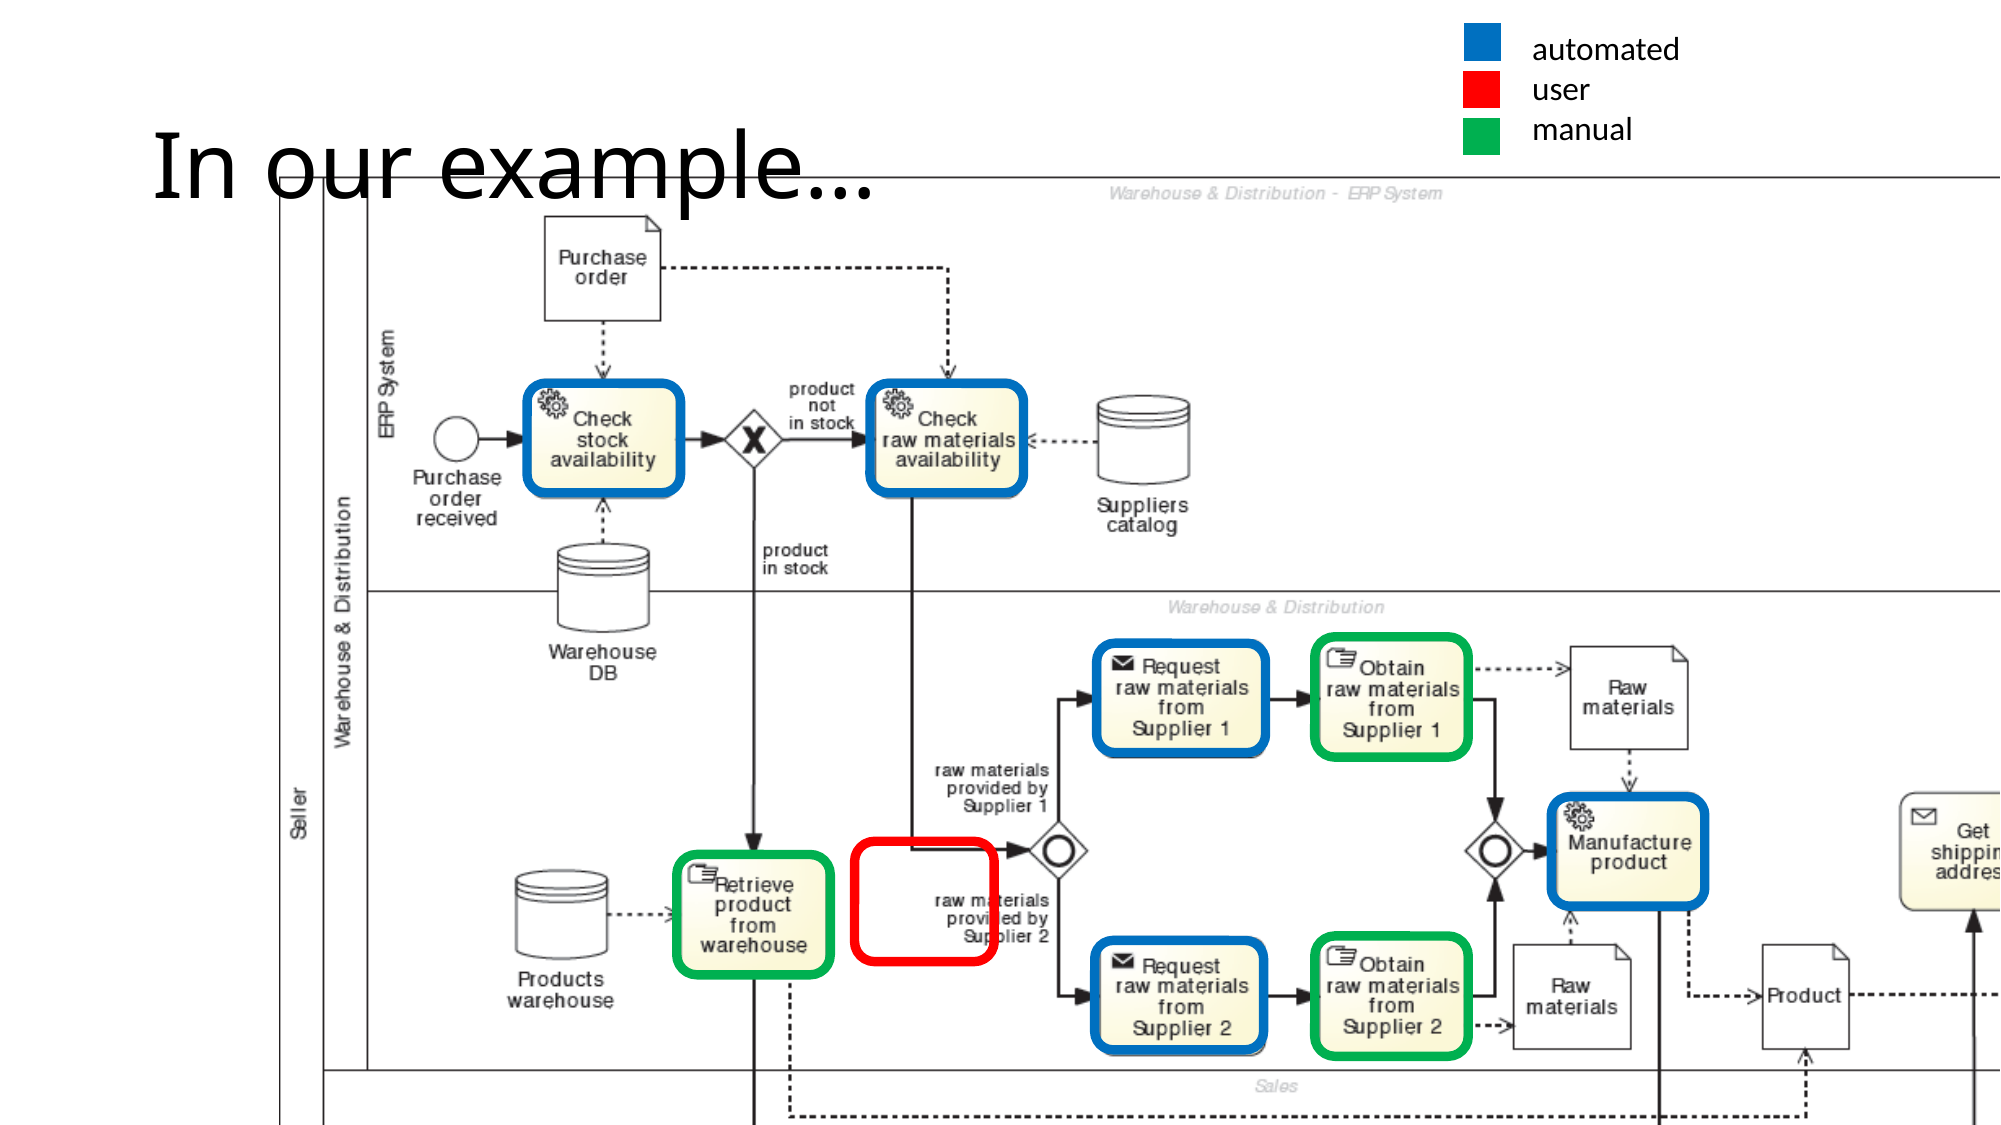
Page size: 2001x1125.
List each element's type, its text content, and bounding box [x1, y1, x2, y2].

text_box [1464, 23, 1501, 61]
text_box [1463, 71, 1500, 108]
title In our example… [137, 59, 1863, 278]
text_box automated user manual [1517, 19, 1696, 155]
picture [279, 172, 2000, 1125]
text_box [1463, 118, 1500, 155]
